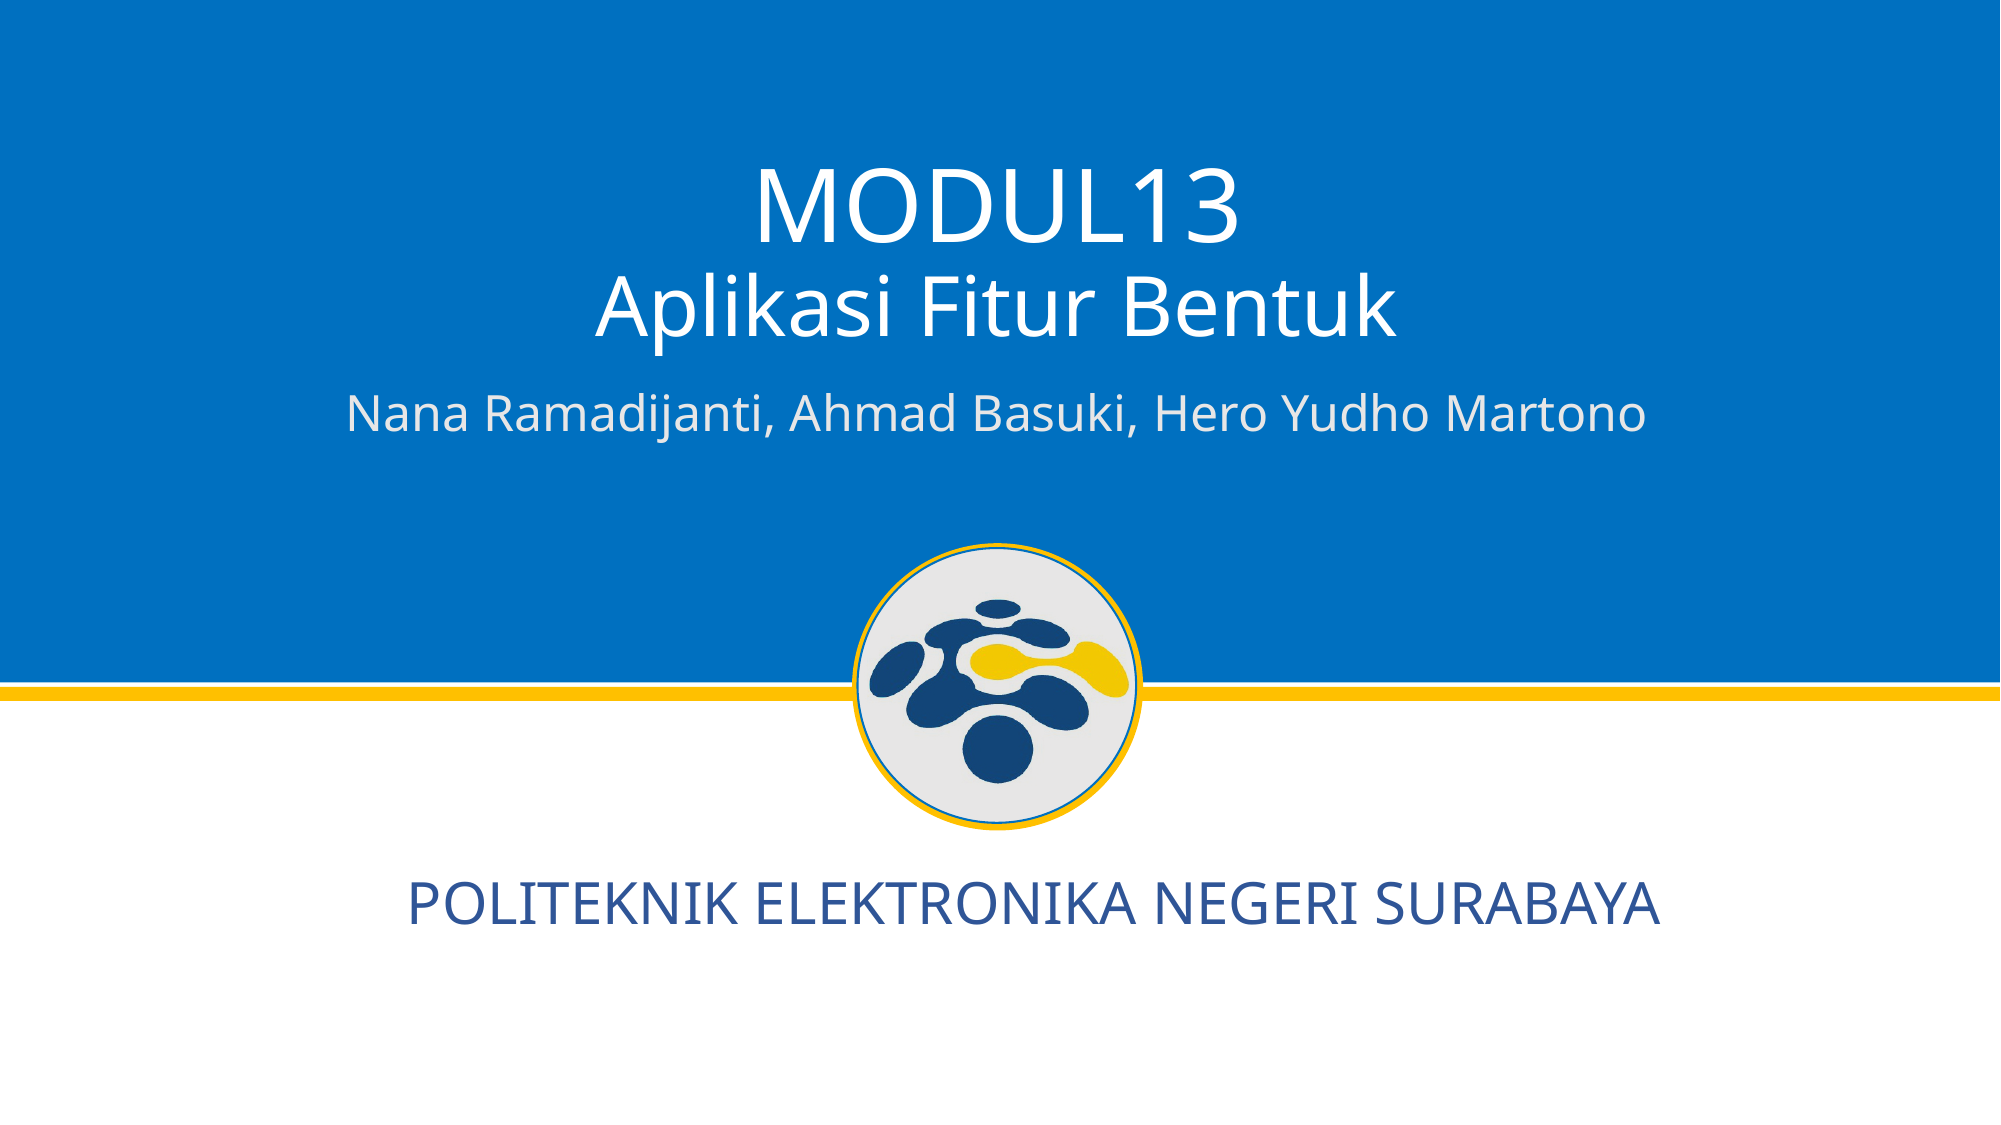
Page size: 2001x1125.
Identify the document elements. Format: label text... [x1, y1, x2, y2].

title MODUL13 Aplikasi Fitur Bentuk [110, 114, 1883, 363]
picture [864, 592, 1132, 789]
subtitle Nana Ramadijanti, Ahmad Basuki, Hero Yudho Martono [156, 381, 1838, 487]
